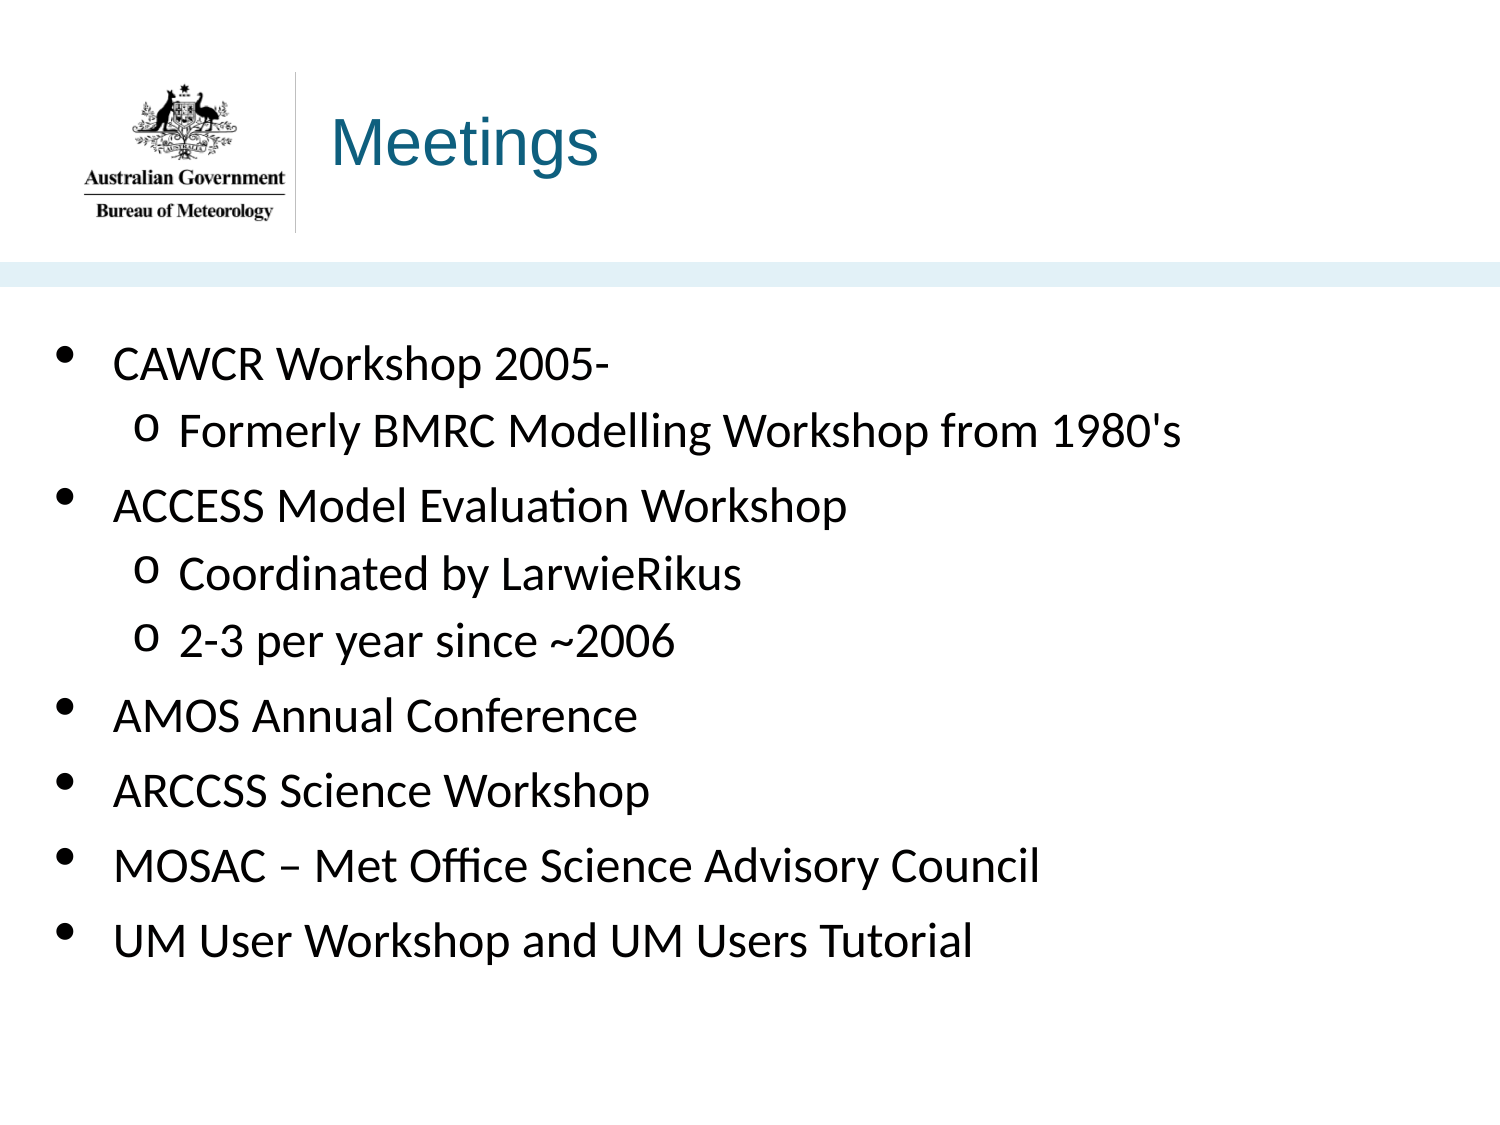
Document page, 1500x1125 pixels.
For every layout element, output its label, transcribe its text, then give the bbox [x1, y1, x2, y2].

list CAWCR Workshop 2005- Formerly BMRC Modelling Workshop from 1980's ACCESS Model Evaluation Workshop Coordinated by LarwieRikus 2-3 per year since ~2006 AMOS Annual Conference ARCCSS Science Workshop MOSAC – Met Office Science Advisory Council UM User Workshop and UM Users Tutorial [41, 322, 1459, 1091]
picture [75, 72, 296, 233]
picture [0, 262, 1500, 287]
title Meetings [315, 45, 1463, 233]
